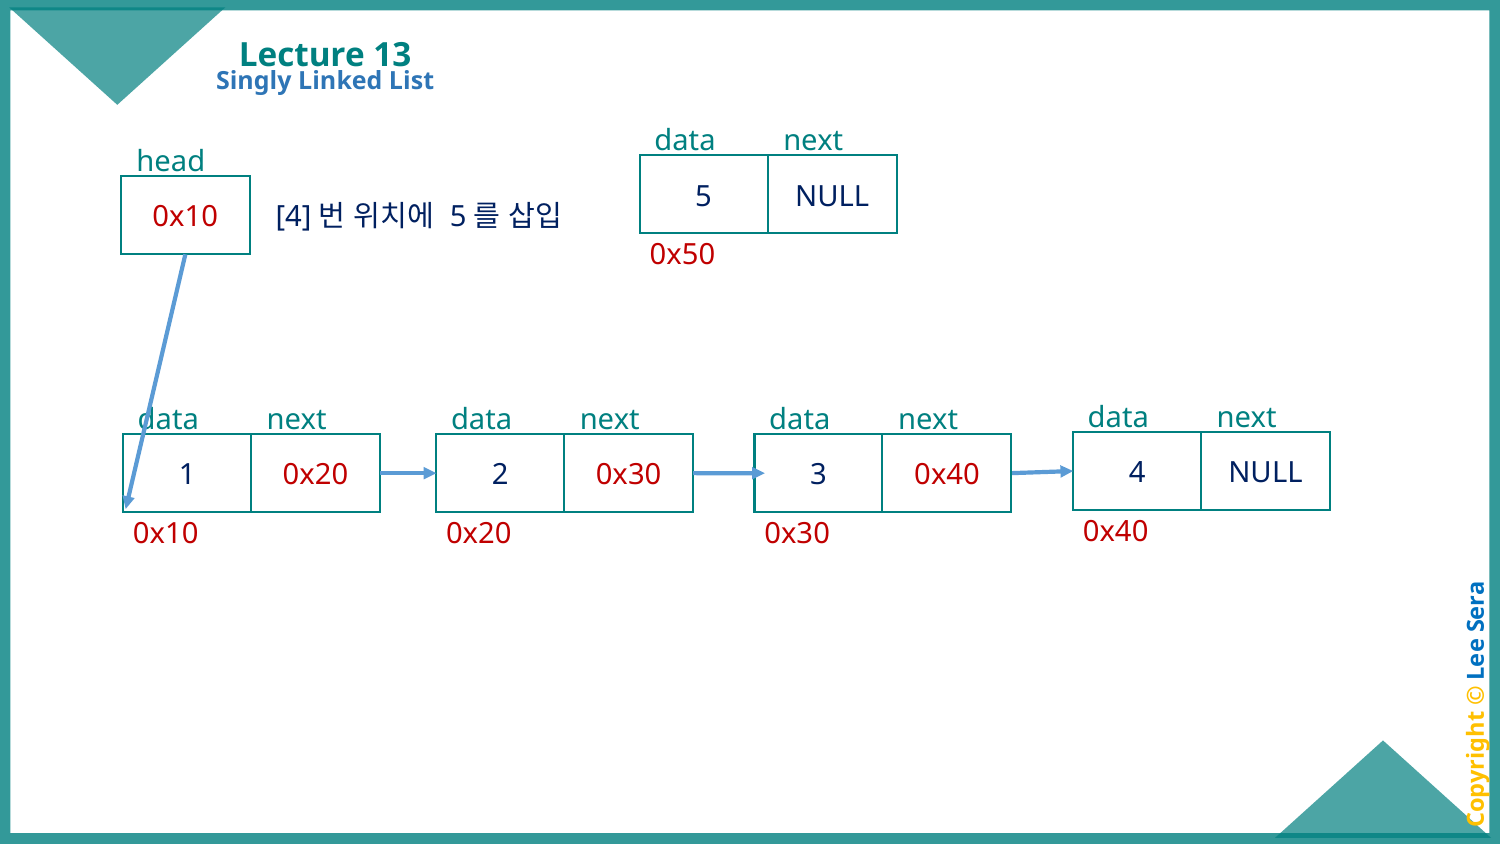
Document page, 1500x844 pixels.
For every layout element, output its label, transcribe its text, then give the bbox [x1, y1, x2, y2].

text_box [749, 392, 1062, 558]
subtitle Singly Linked List [165, 62, 485, 113]
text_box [634, 113, 947, 279]
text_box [1068, 390, 1381, 556]
text_box [0, 0, 1500, 844]
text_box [431, 392, 744, 558]
title Lecture 13 [210, 8, 440, 62]
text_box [125, 254, 186, 509]
text_box [4]번 위치에 5를 삽입 [301, 189, 634, 240]
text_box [118, 392, 431, 558]
text_box [1272, 739, 1458, 839]
text_box Copyright © Lee Sera [1458, 565, 1496, 844]
text_box [6, 6, 228, 107]
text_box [120, 134, 301, 255]
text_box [1062, 470, 1073, 474]
